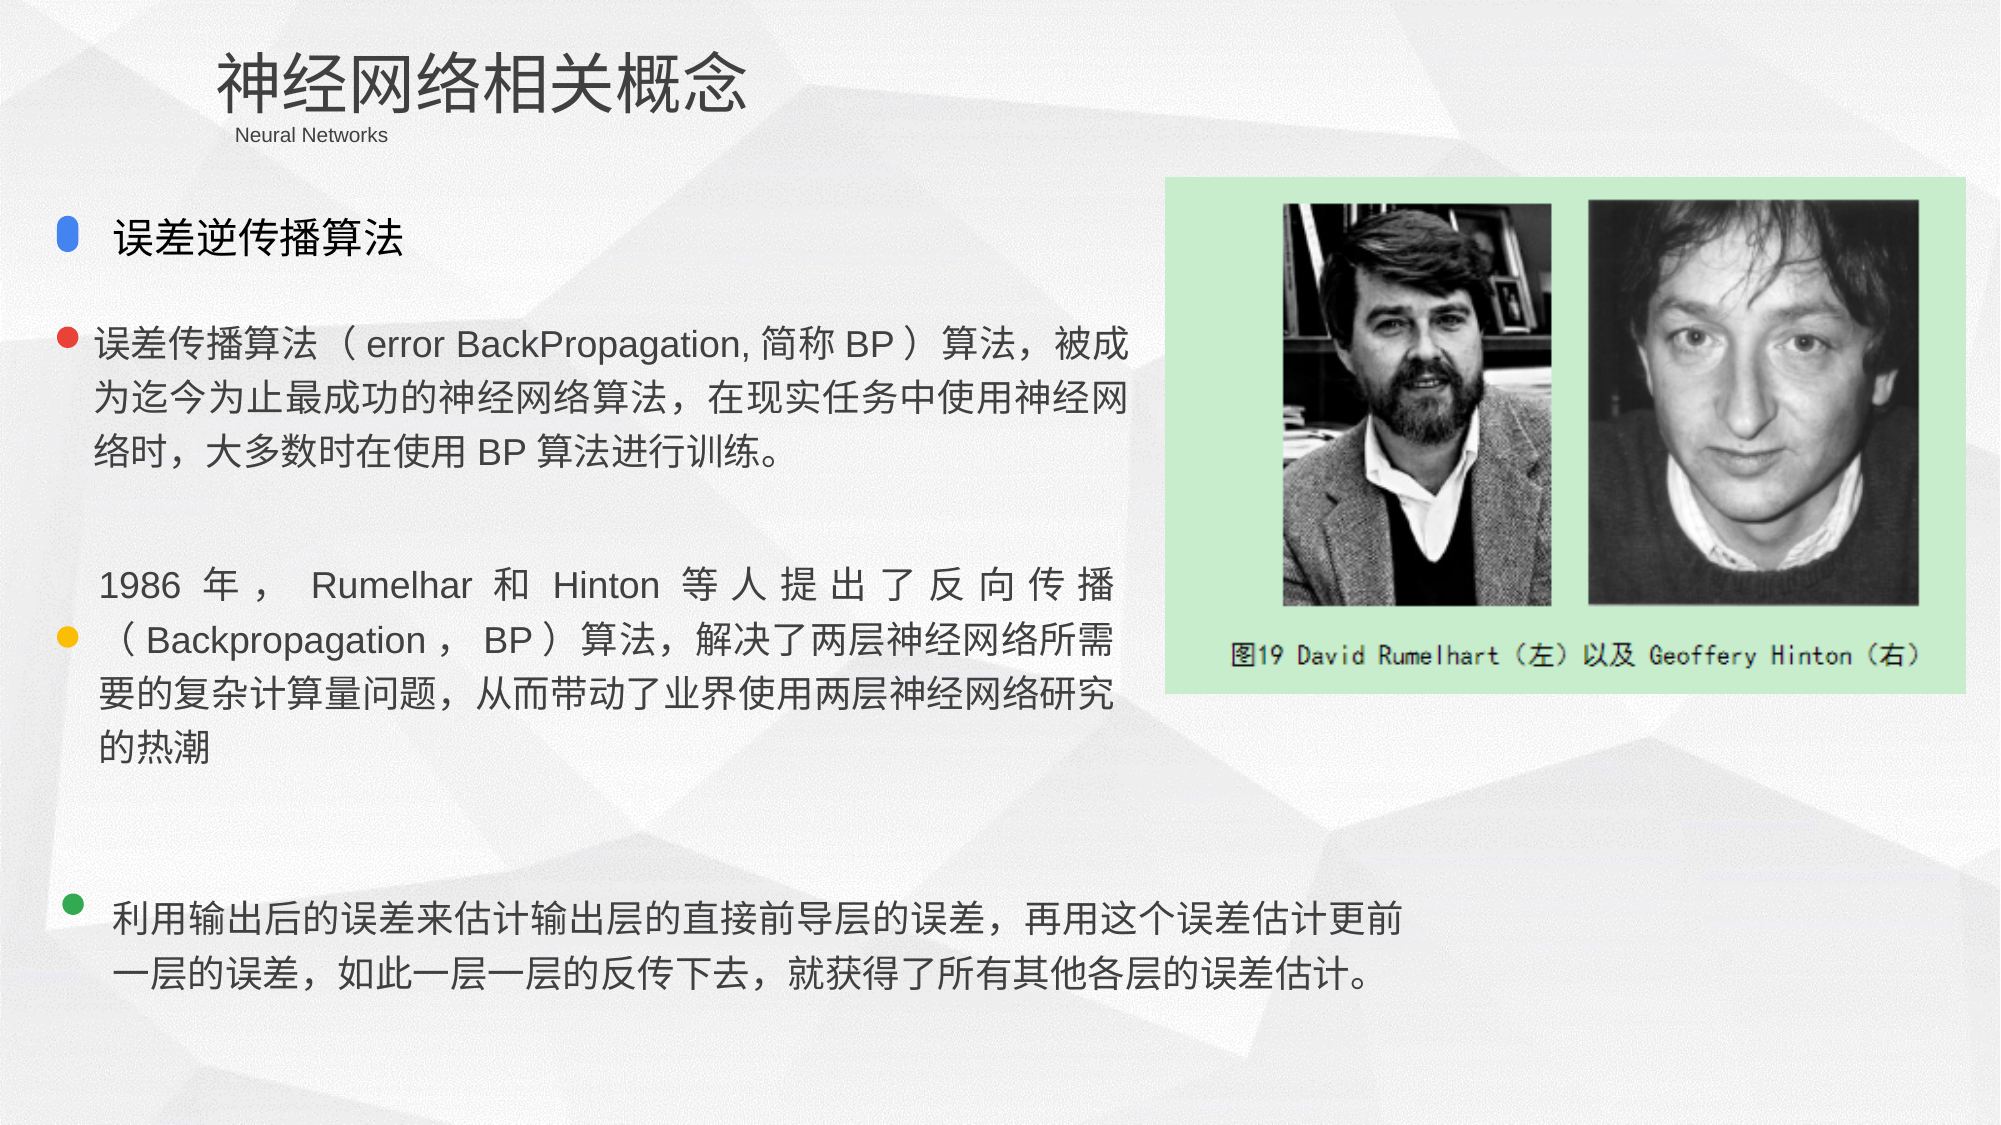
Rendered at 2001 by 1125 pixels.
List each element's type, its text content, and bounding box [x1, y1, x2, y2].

text_box 1986年，Rumelhar和Hinton等人提出了反向传播（Backpropagation，BP）算法，解决了两层神经网络所需要的复杂计算量问题，从而带动了业界使用两层神经网络研究的热潮 [83, 545, 1131, 776]
picture [0, 0, 2001, 1125]
text_box Neural Networks [220, 108, 871, 154]
text_box 误差逆传播算法 [98, 204, 504, 270]
text_box 神经网络相关概念 [200, 34, 1000, 130]
text_box [55, 214, 80, 254]
text_box [55, 325, 80, 350]
text_box 利用输出后的误差来估计输出层的直接前导层的误差，再用这个误差估计更前一层的误差，如此一层一层的反传下去，就获得了所有其他各层的误差估计。 [98, 879, 1420, 1002]
text_box [61, 892, 85, 916]
text_box 误差传播算法（error BackPropagation,简称BP）算法，被成为迄今为止最成功的神经网络算法，在现实任务中使用神经网络时，大多数时在使用BP算法进行训练。 [78, 303, 1145, 481]
text_box [55, 625, 80, 649]
